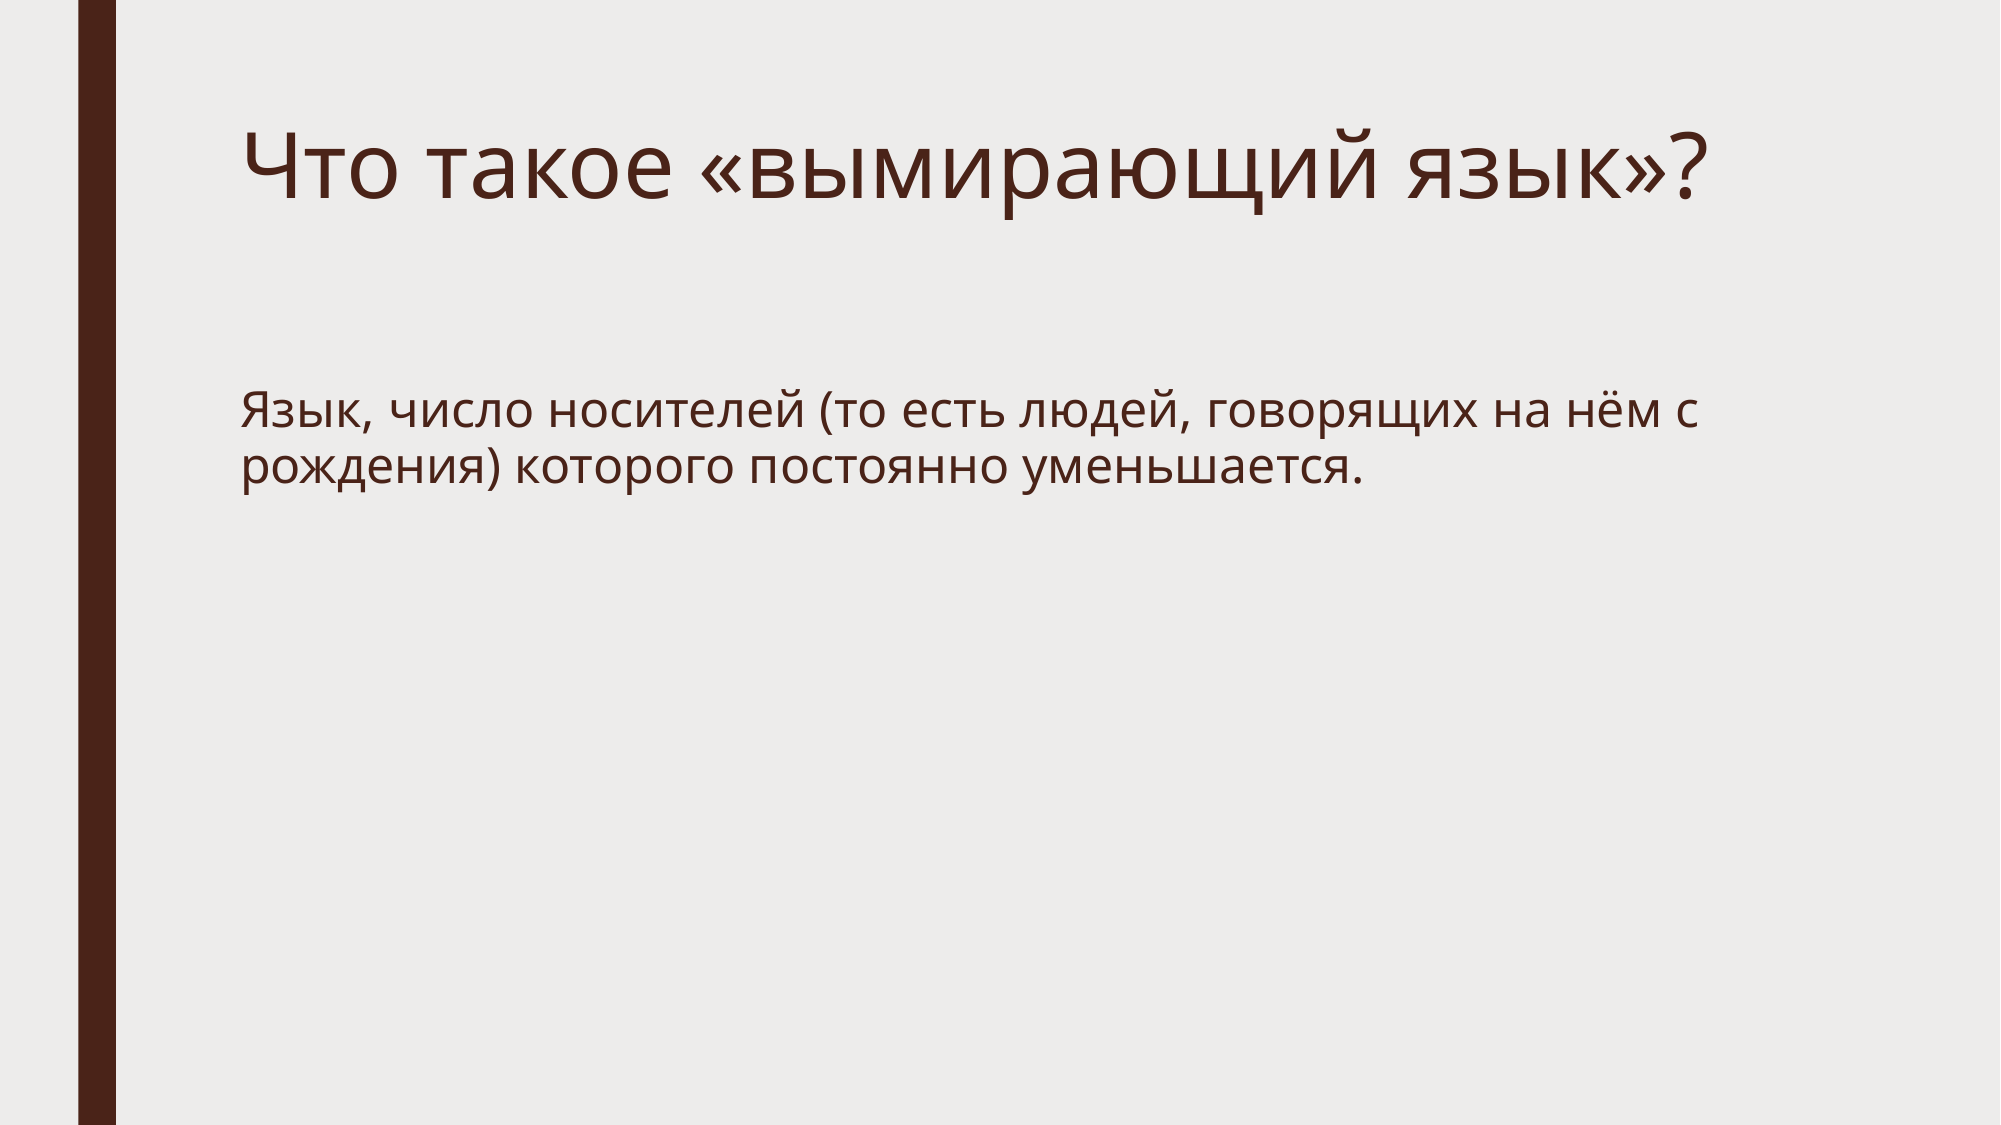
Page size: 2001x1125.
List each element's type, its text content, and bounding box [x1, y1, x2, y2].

title Что такое «вымирающий язык»? [225, 112, 1800, 357]
list Язык, число носителей (то есть людей, говорящих на нём с рождения) которого постоянно уменьшается. [225, 375, 1800, 963]
